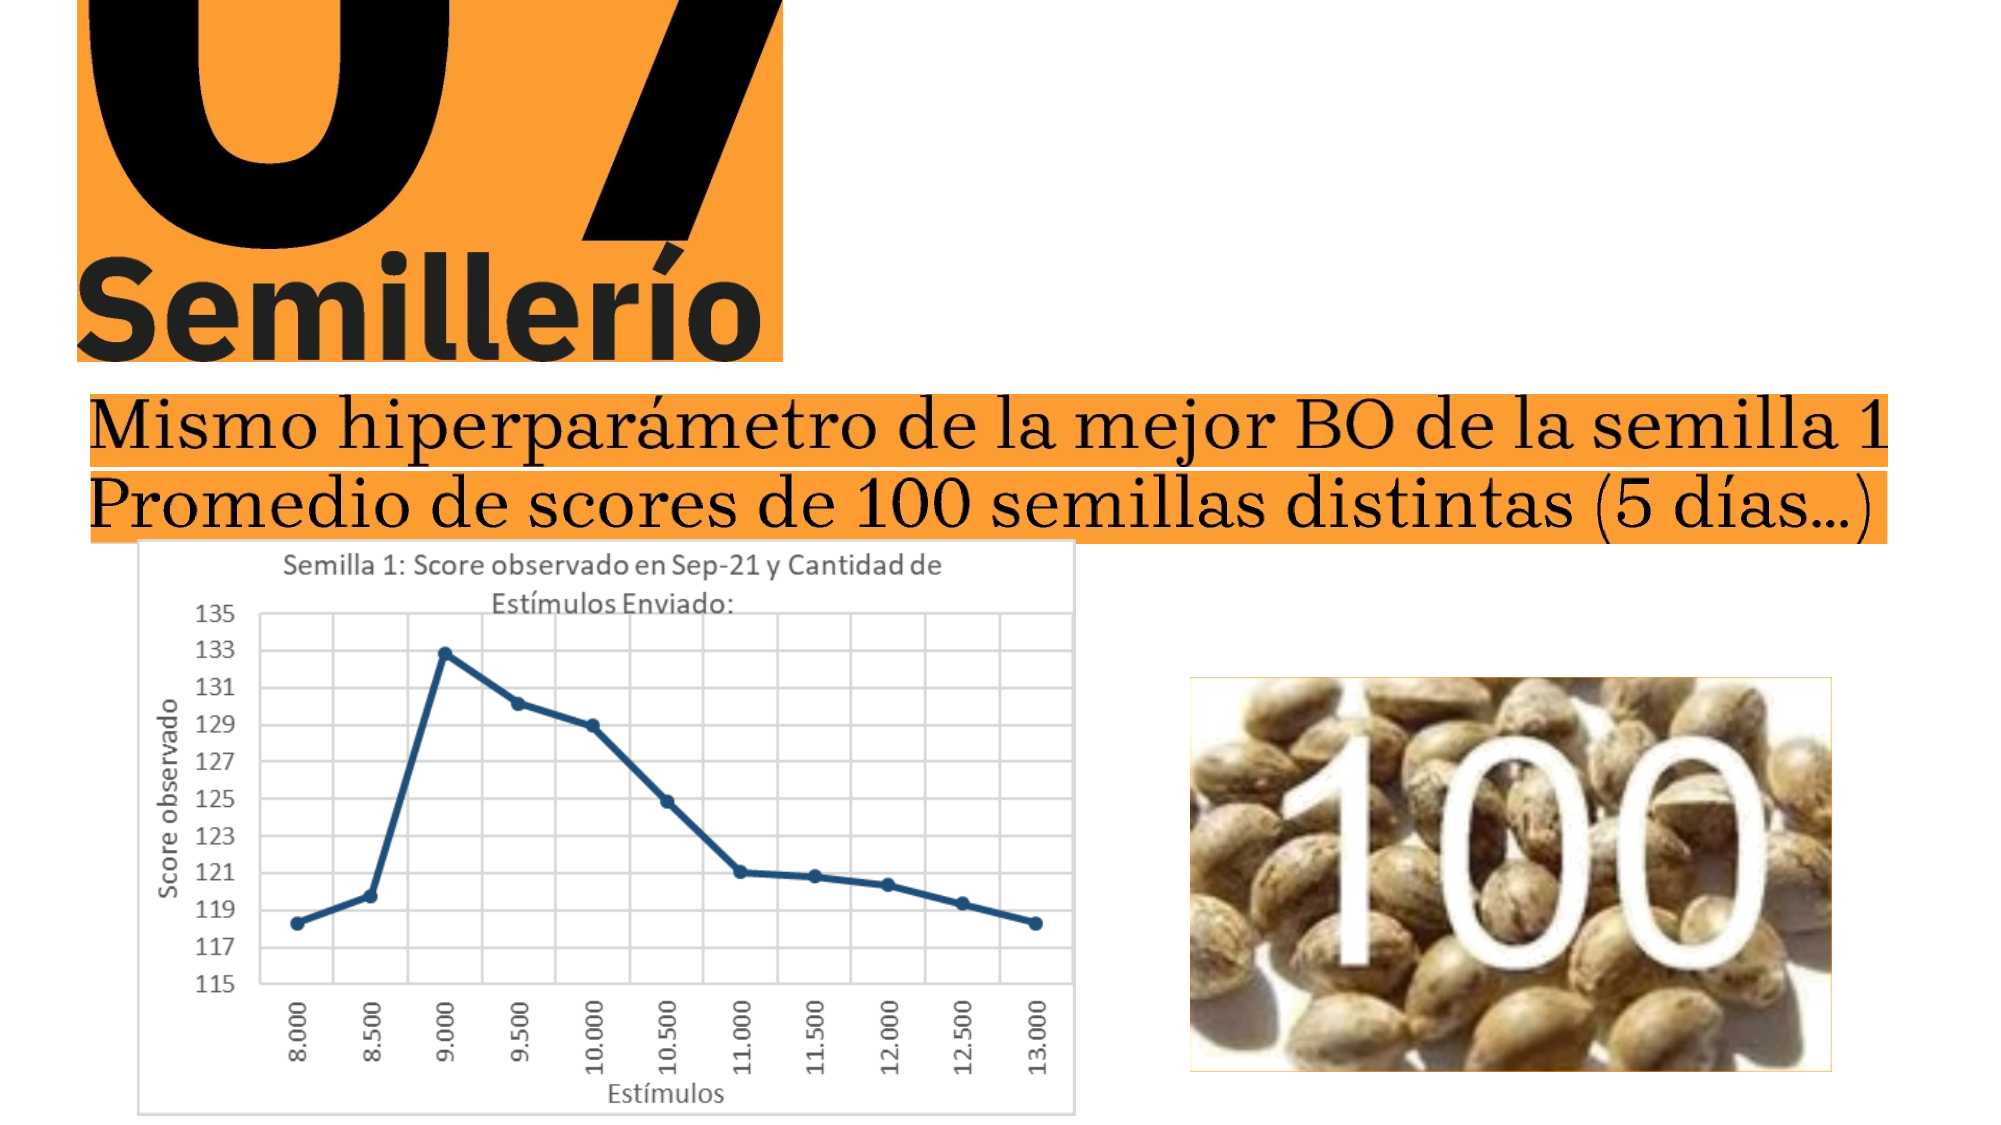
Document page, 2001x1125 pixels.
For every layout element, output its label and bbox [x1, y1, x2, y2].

picture [1190, 676, 1832, 1073]
picture [76, 0, 783, 362]
picture [90, 394, 1888, 467]
picture [90, 471, 1888, 1116]
